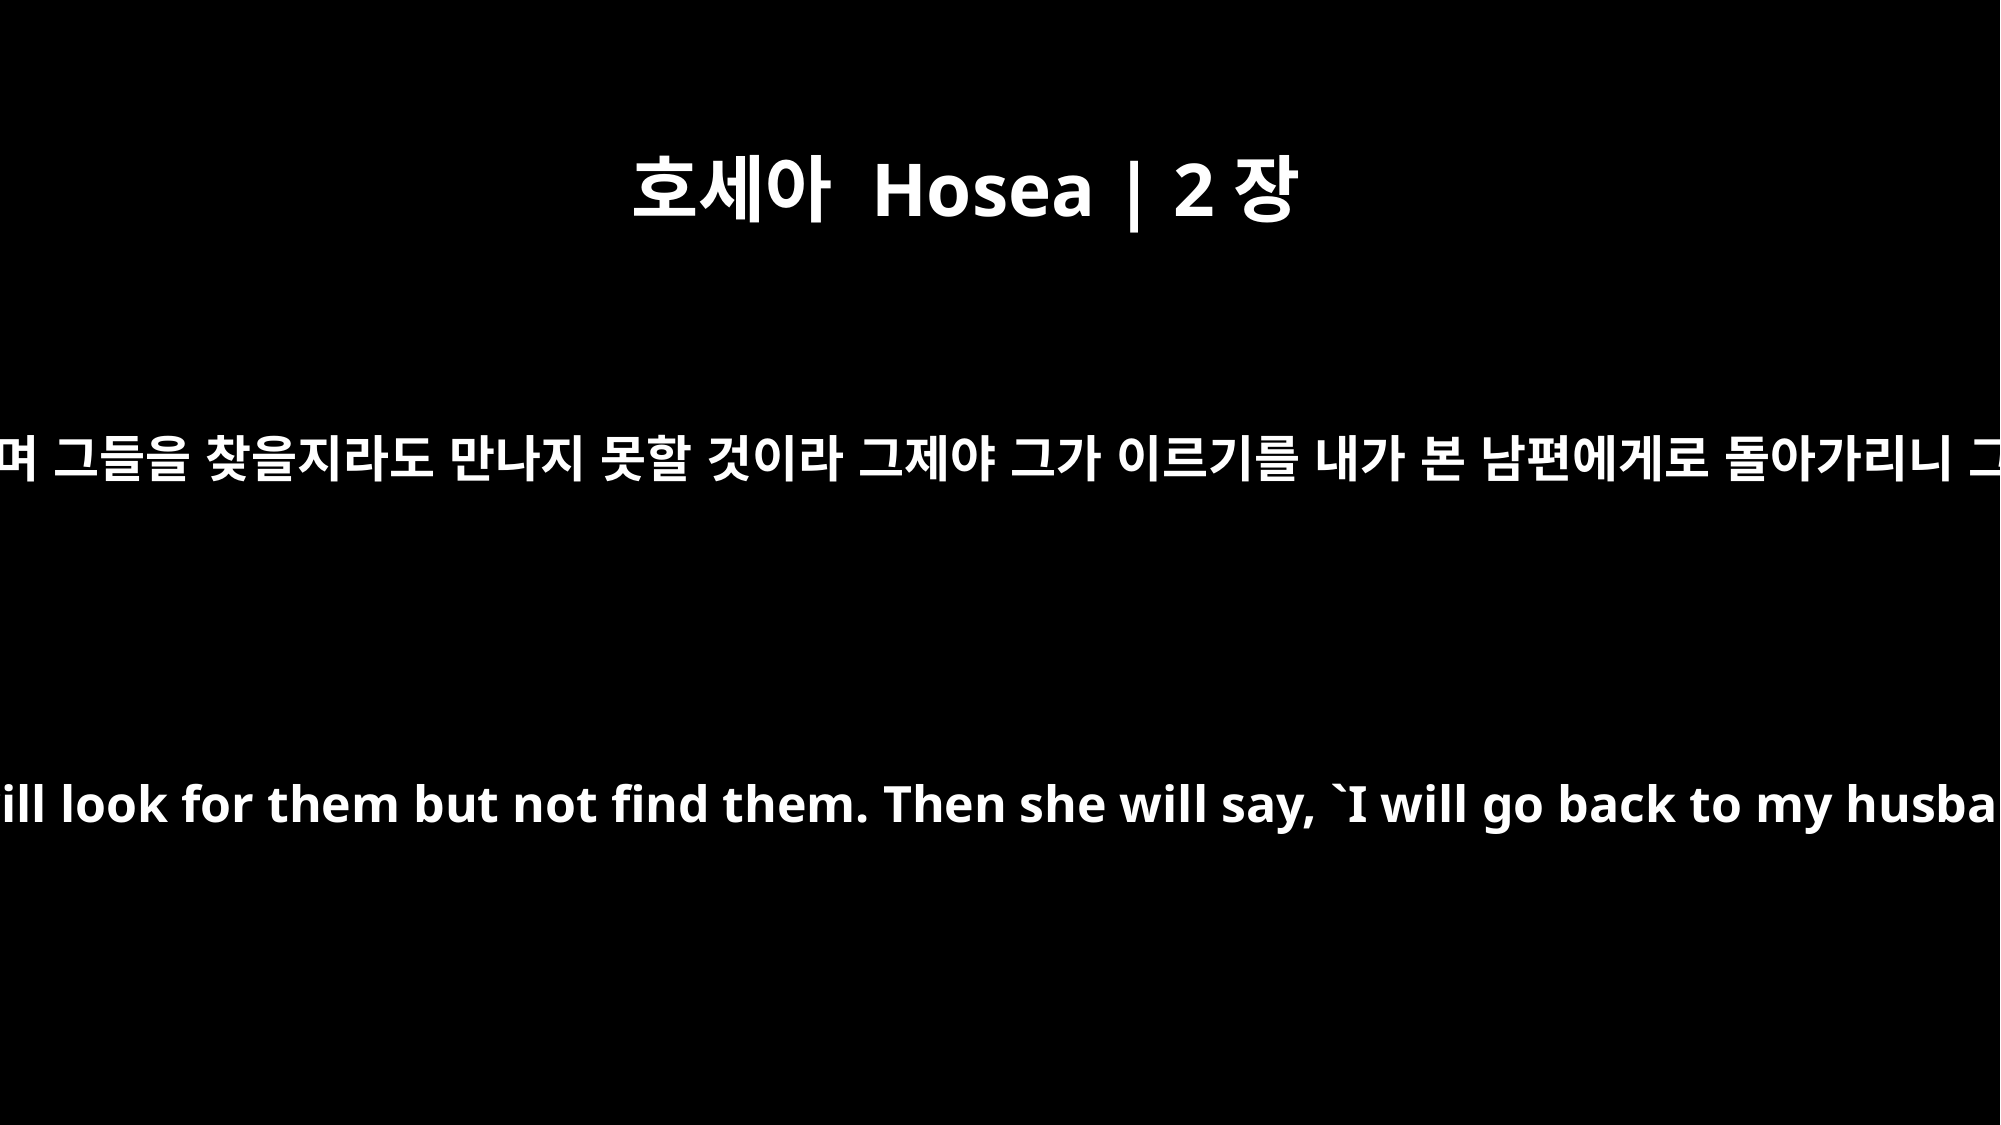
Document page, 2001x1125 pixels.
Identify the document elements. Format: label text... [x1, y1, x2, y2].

text_box 호세아 Hosea | 2장 [616, 136, 1316, 239]
text_box She will chase after her lovers but not catch them; she will look for them but not find them. Then she will say, `I will go back to my husband as at first, for then I was better off than now.' [0, 764, 2000, 840]
text_box 7 그가 그 사랑하는 자를 따라갈지라도 미치지 못하며 그들을 찾을지라도 만나지 못할 것이라 그제야 그가 이르기를 내가 본 남편에게로 돌아가리니 그 때의 내 형편이 지금보다 나았음이라 하리라 [0, 359, 2000, 495]
